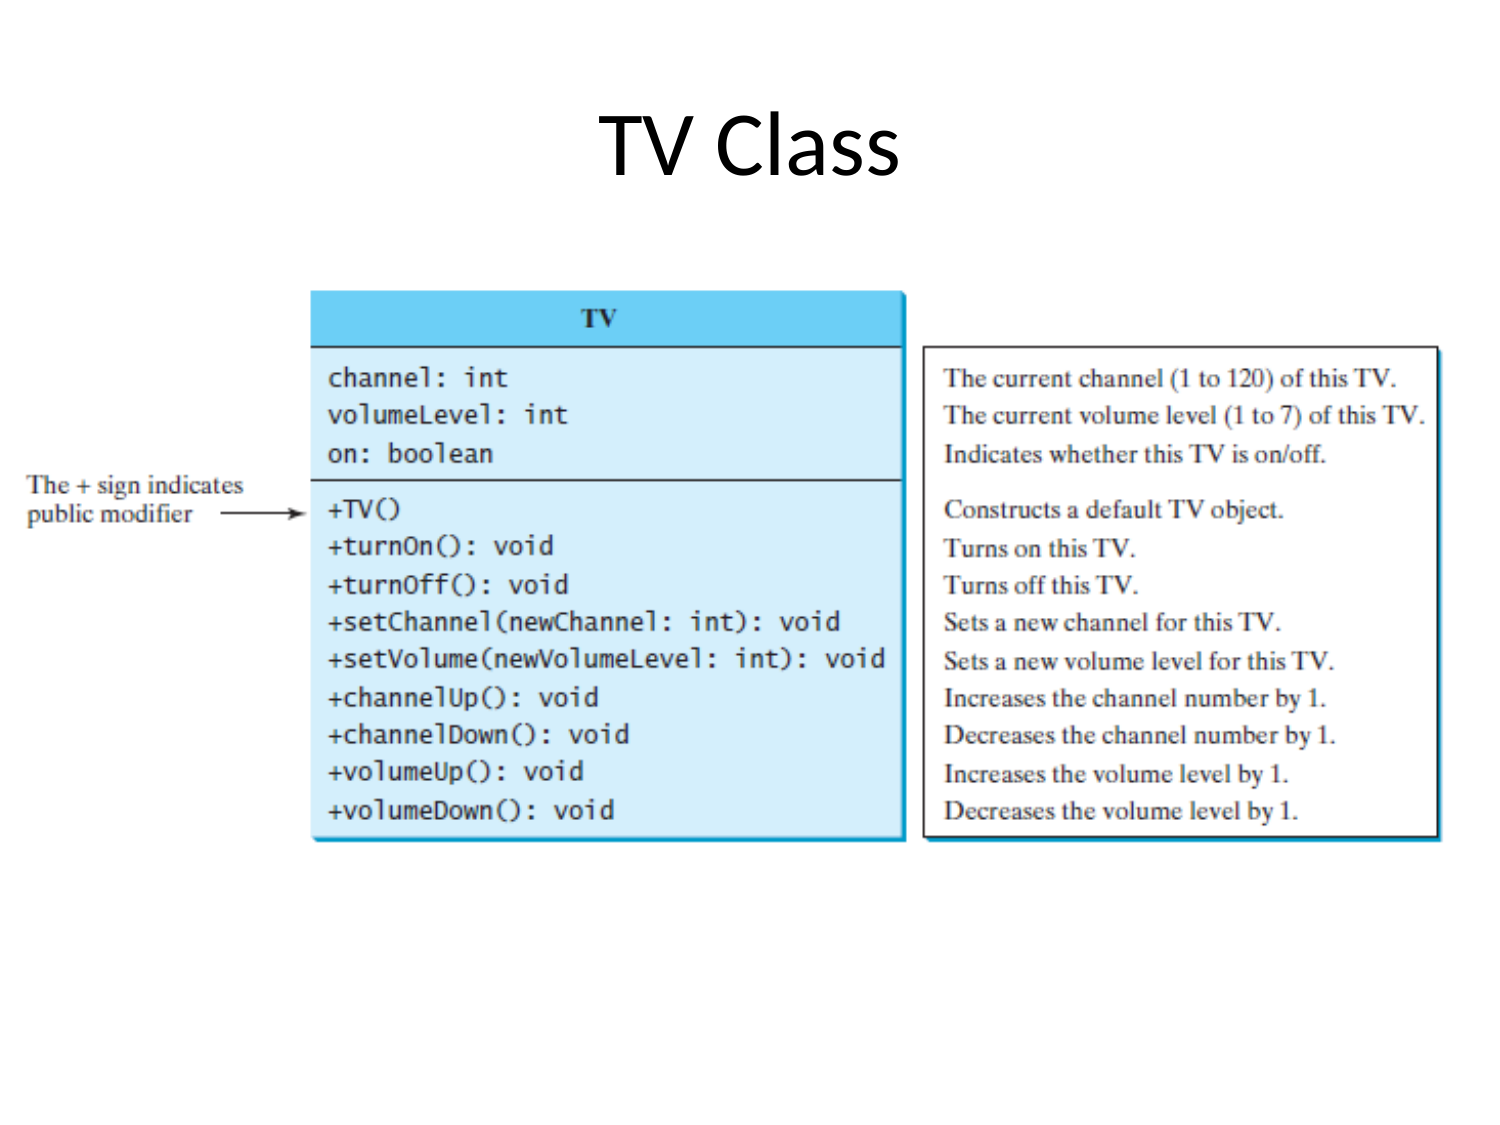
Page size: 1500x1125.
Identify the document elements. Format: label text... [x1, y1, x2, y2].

picture [0, 287, 1480, 863]
title TV Class [75, 45, 1425, 233]
